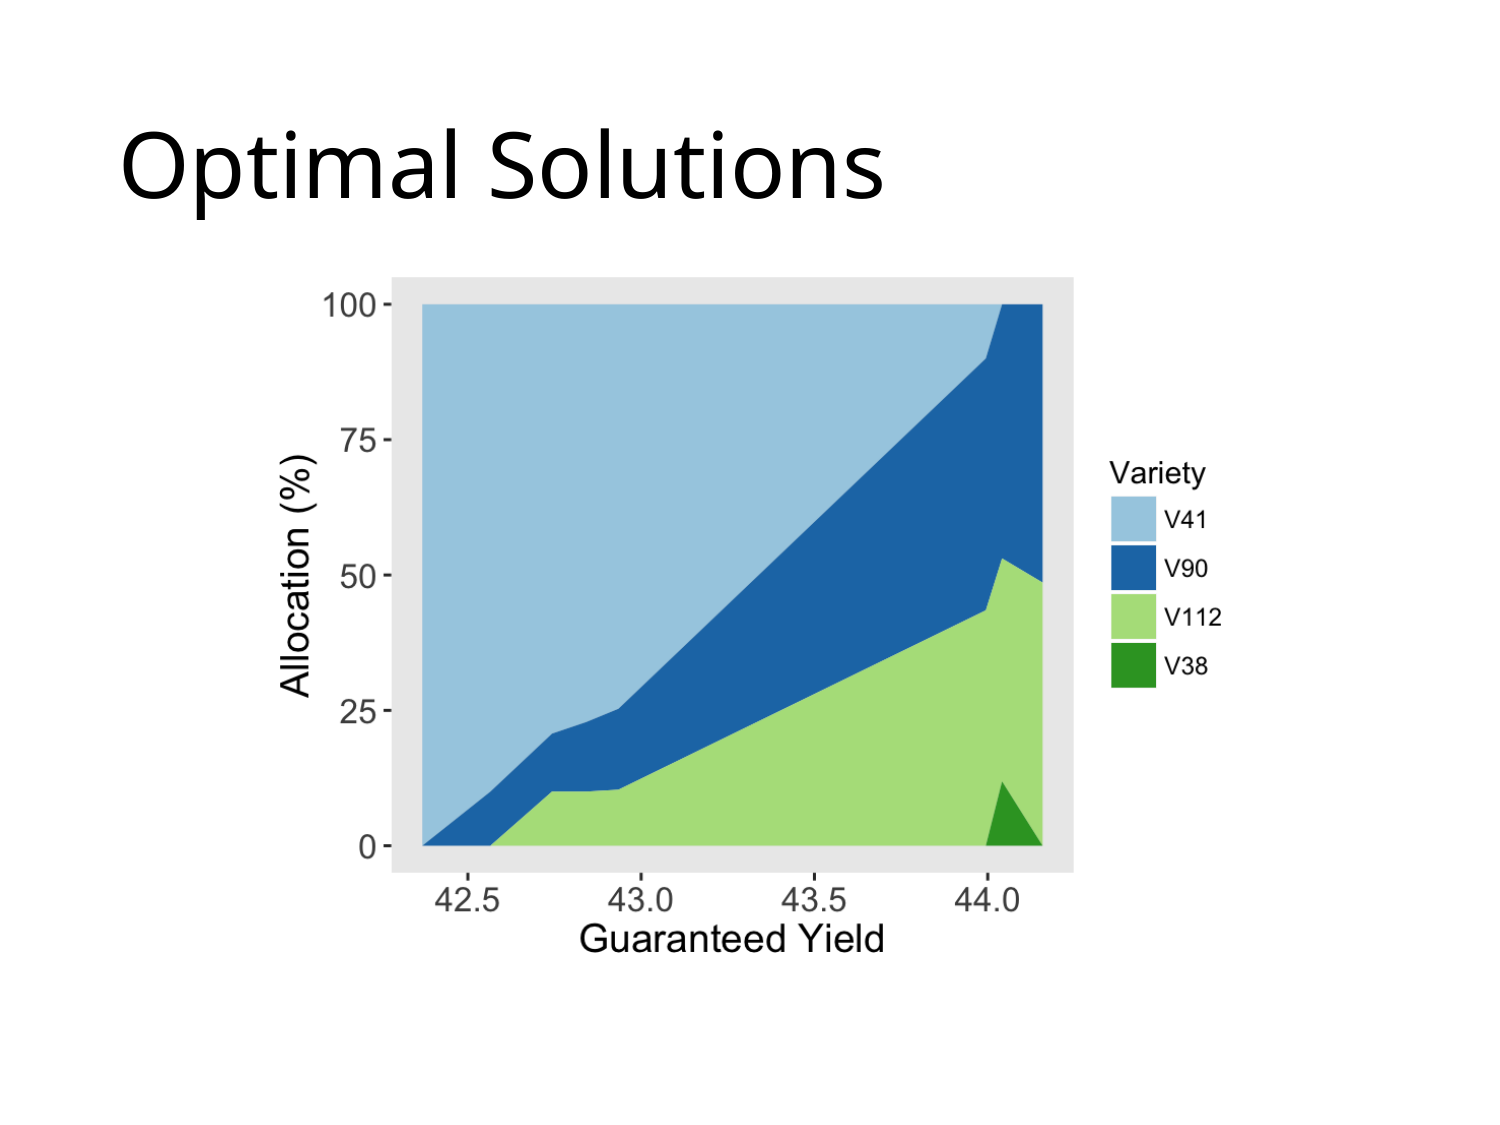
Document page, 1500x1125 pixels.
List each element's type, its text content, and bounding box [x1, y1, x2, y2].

title Optimal Solutions [103, 59, 1397, 278]
picture [278, 277, 1221, 953]
